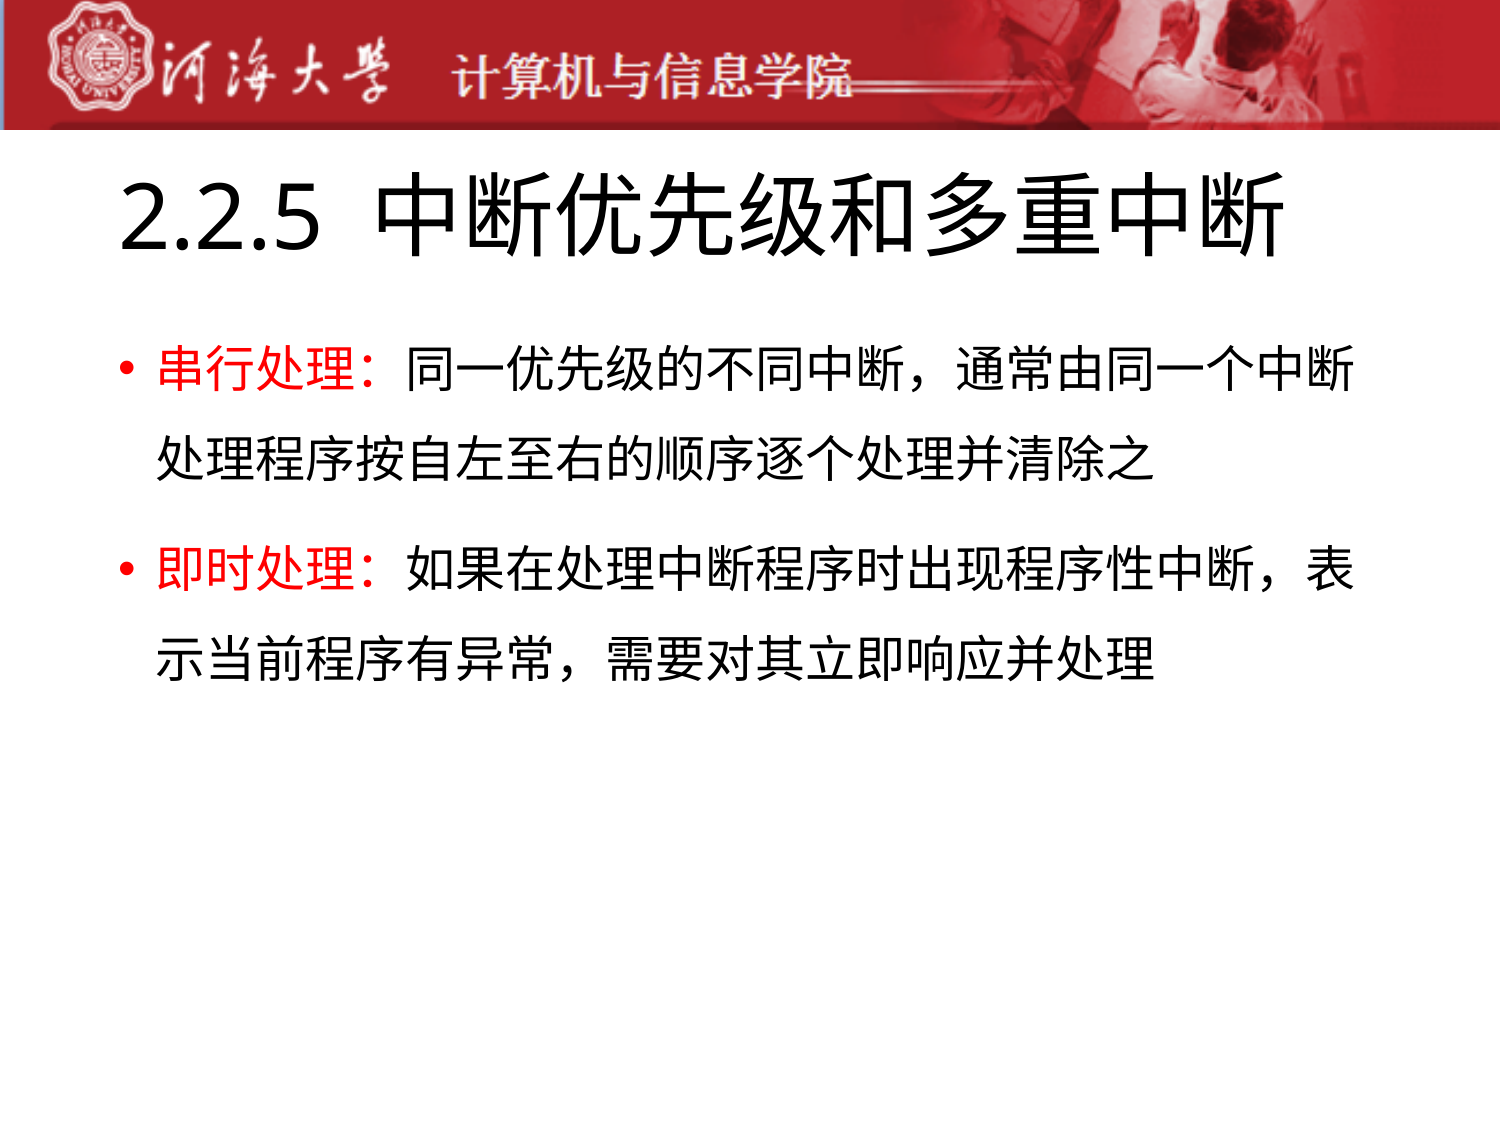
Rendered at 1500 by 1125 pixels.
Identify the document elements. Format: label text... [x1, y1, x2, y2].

picture [0, 0, 1500, 130]
list 串行处理：同一优先级的不同中断，通常由同一个中断处理程序按自左至右的顺序逐个处理并清除之 即时处理：如果在处理中断程序时出现程序性中断，表示当前程序有异常，需要对其立即响应并处理 [103, 299, 1397, 1014]
title 2.2.5 中断优先级和多重中断 [103, 59, 1397, 278]
